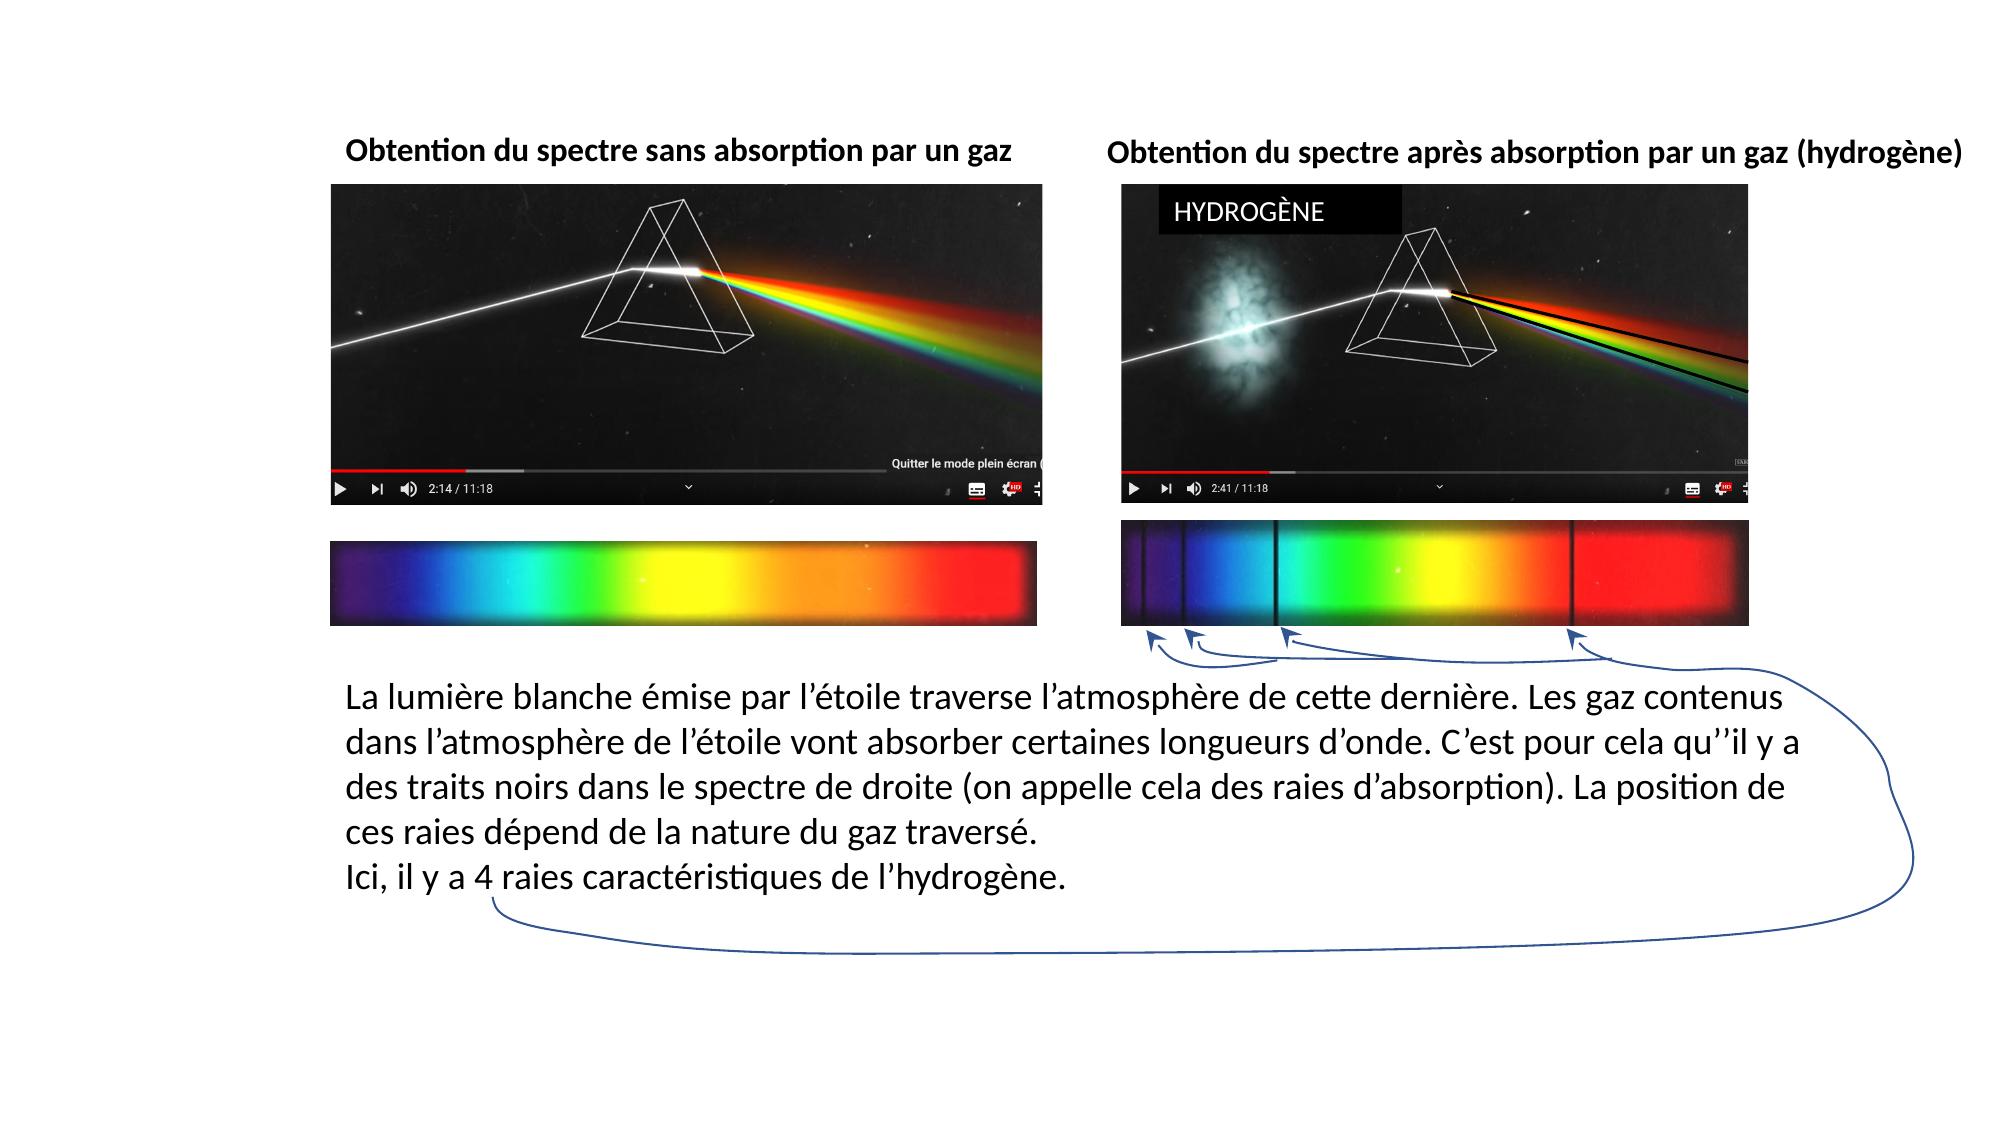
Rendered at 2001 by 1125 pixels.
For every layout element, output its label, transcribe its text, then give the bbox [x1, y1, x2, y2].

text_box [491, 659, 1915, 955]
picture [330, 184, 1043, 506]
picture [1121, 520, 1749, 626]
text_box La lumière blanche émise par l’étoile traverse l’atmosphère de cette dernière. Les gaz contenus dans l’atmosphère de l’étoile vont absorber certaines longueurs d’onde. C’est pour cela qu’’il y a des traits noirs dans le spectre de droite (on appelle cela des raies d’absorption). La position de ces raies dépend de la nature du gaz traversé. Ici, il y a 4 raies caractéristiques de l’hydrogène. [330, 664, 1404, 905]
picture [1121, 184, 1749, 503]
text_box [1146, 626, 1613, 668]
picture [330, 541, 1037, 626]
text_box La lumière blanche émise par l’étoile traverse l’atmosphère de cette dernière. Les gaz contenus dans l’atmosphère de l’étoile vont absorber certaines longueurs d’onde. C’est pour cela qu’’il y a des traits noirs dans le spectre de droite (on appelle cela des raies d’absorption). La position de ces raies dépend de la nature du gaz traversé. Ici, il y a 4 raies caractéristiques de l’hydrogène. [1642, 664, 1837, 707]
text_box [1451, 363, 1749, 392]
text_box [1451, 291, 1749, 363]
text_box Obtention du spectre après absorption par un gaz (hydrogène) [1092, 122, 2000, 178]
text_box Obtention du spectre sans absorption par un gaz [330, 120, 1050, 176]
